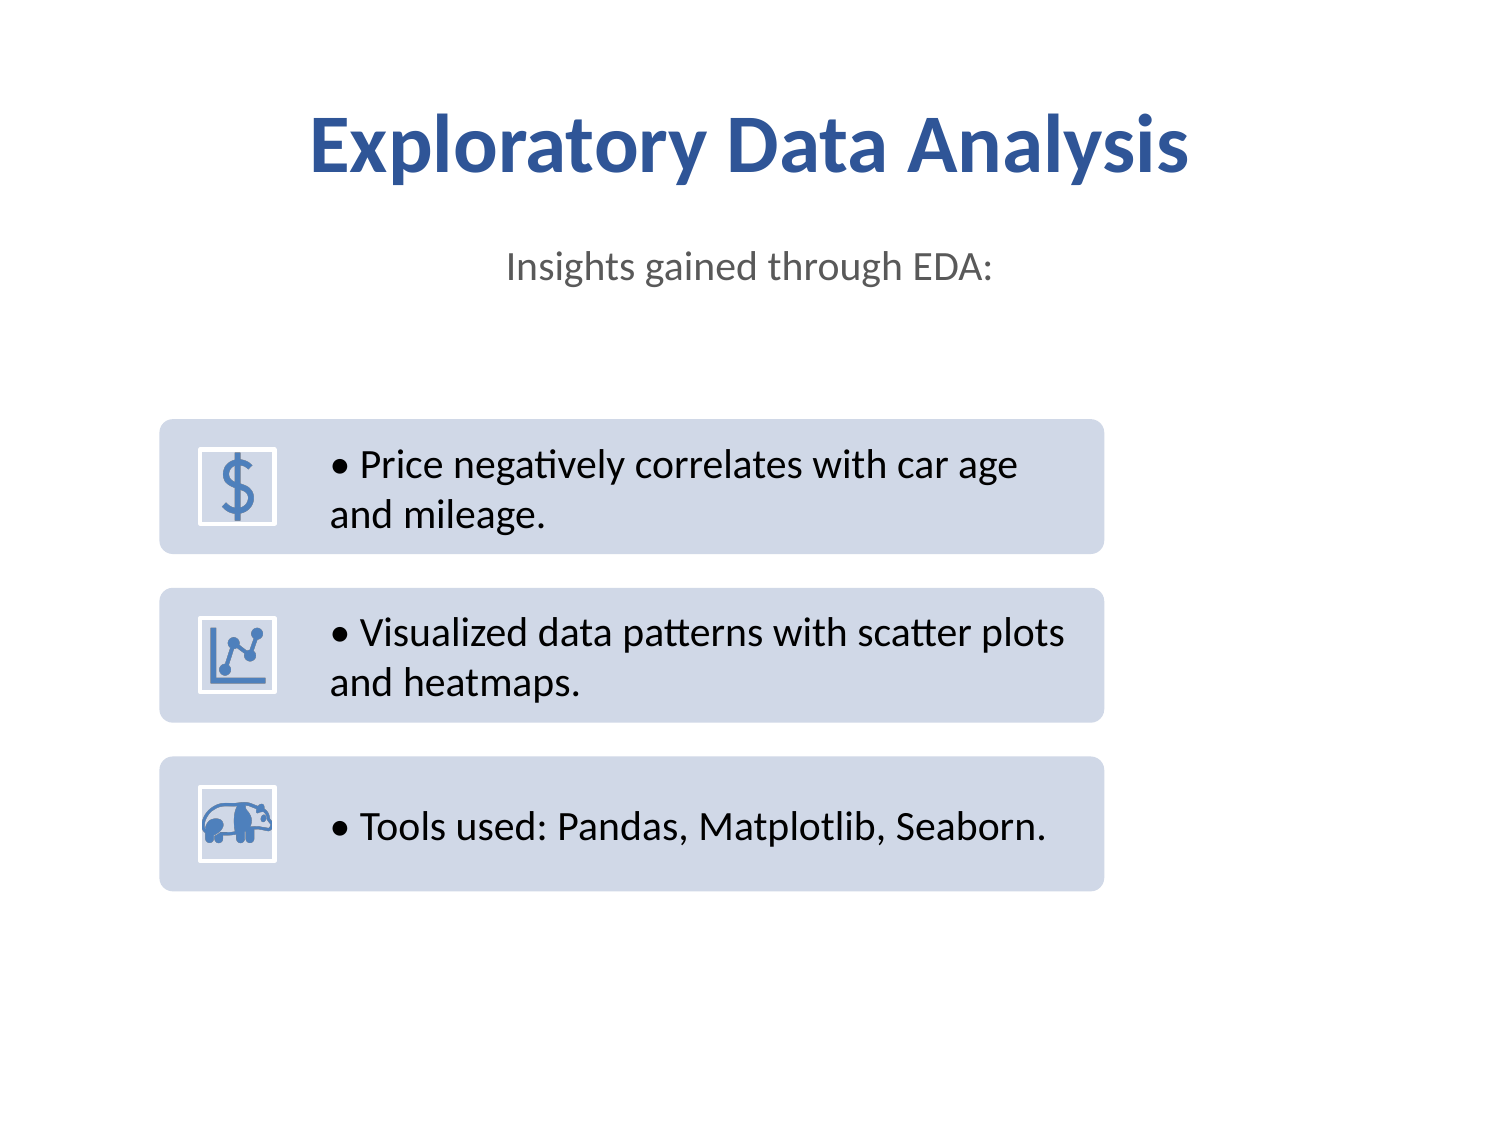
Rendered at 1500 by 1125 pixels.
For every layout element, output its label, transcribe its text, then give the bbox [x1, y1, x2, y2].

title Exploratory Data Analysis [75, 45, 1425, 233]
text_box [159, 418, 1105, 892]
text_box Insights gained through EDA: [159, 231, 1341, 297]
